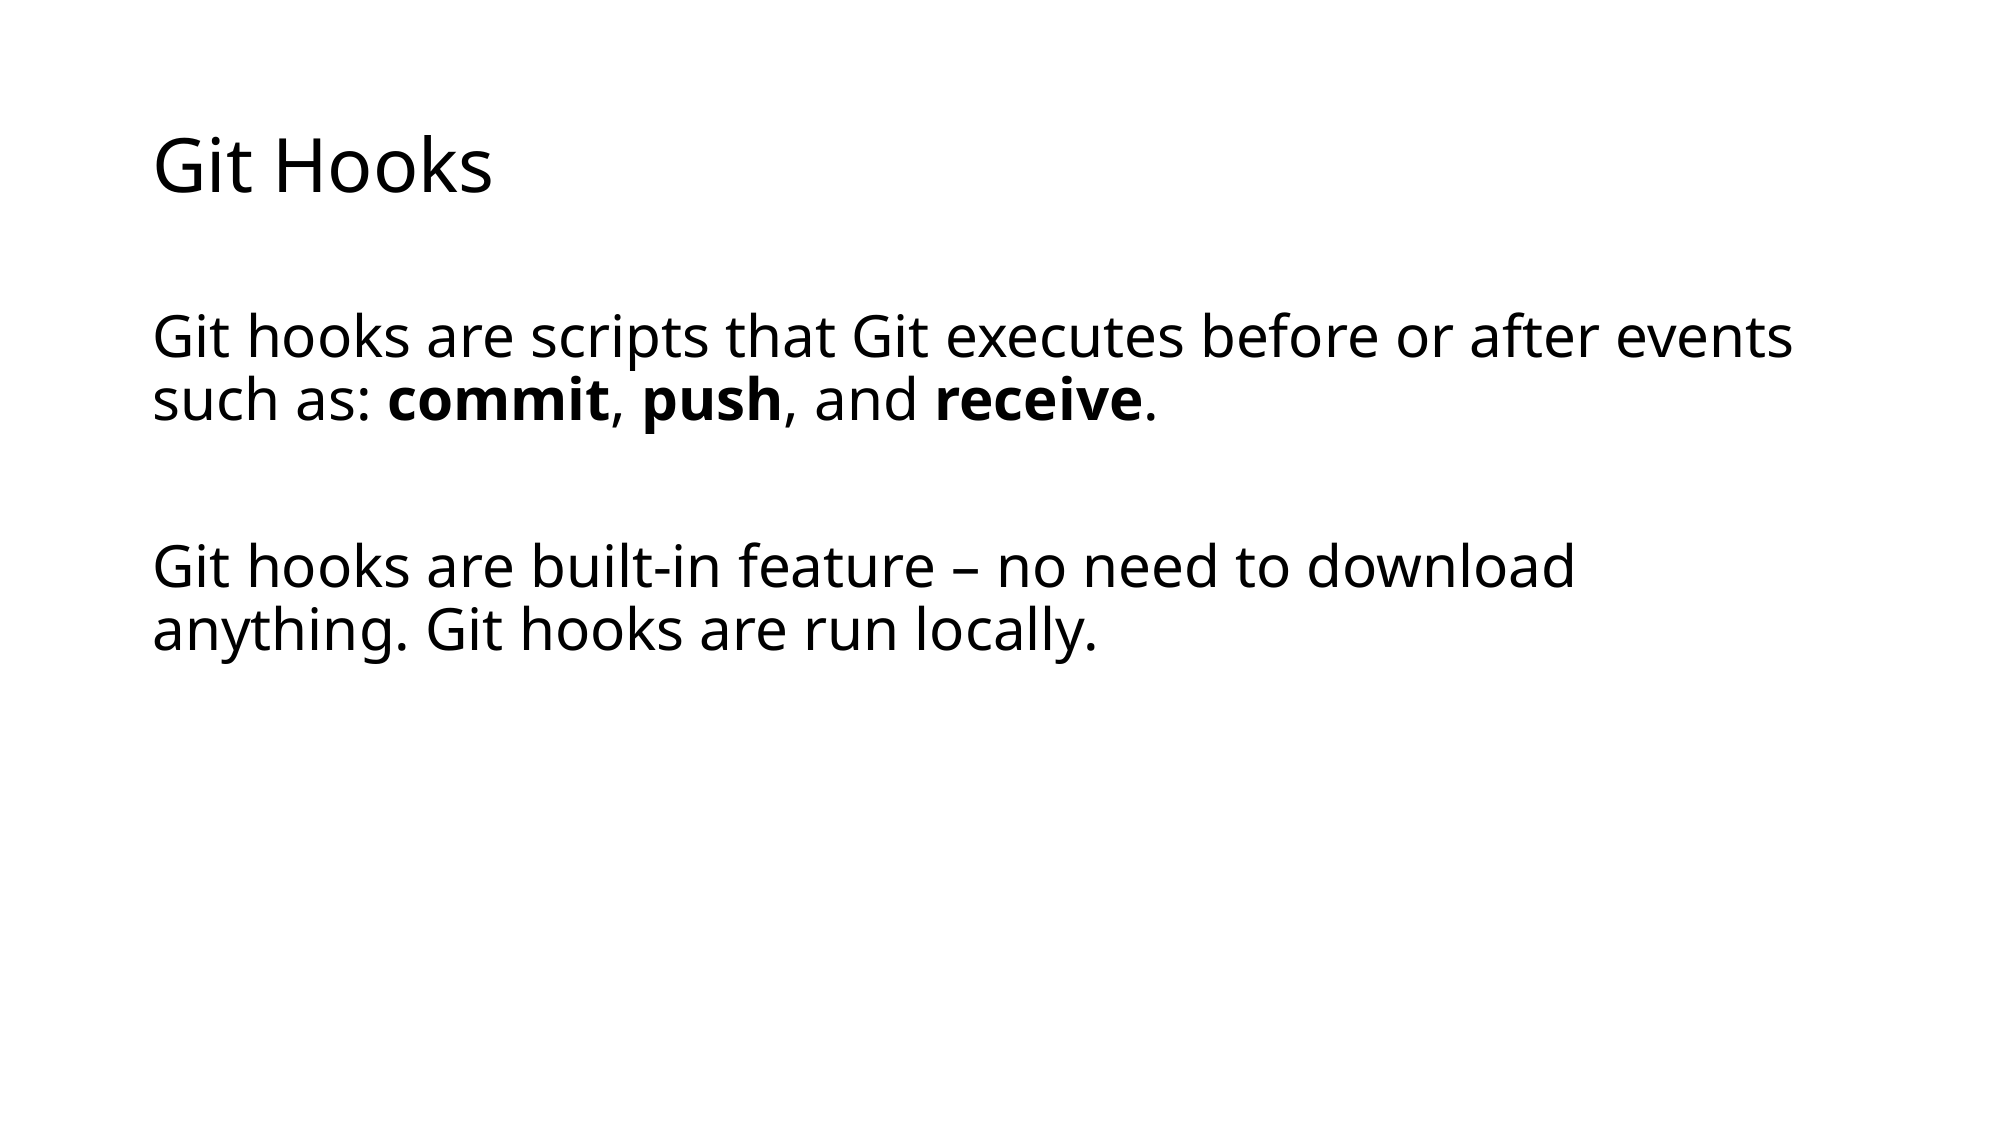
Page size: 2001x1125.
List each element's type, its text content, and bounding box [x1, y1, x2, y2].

title Git Hooks [137, 59, 1863, 278]
list Git hooks are scripts that Git executes before or after events such as: commit, push, and receive. Git hooks are built-in feature – no need to download anything. Git hooks are run locally. [137, 299, 1863, 1014]
